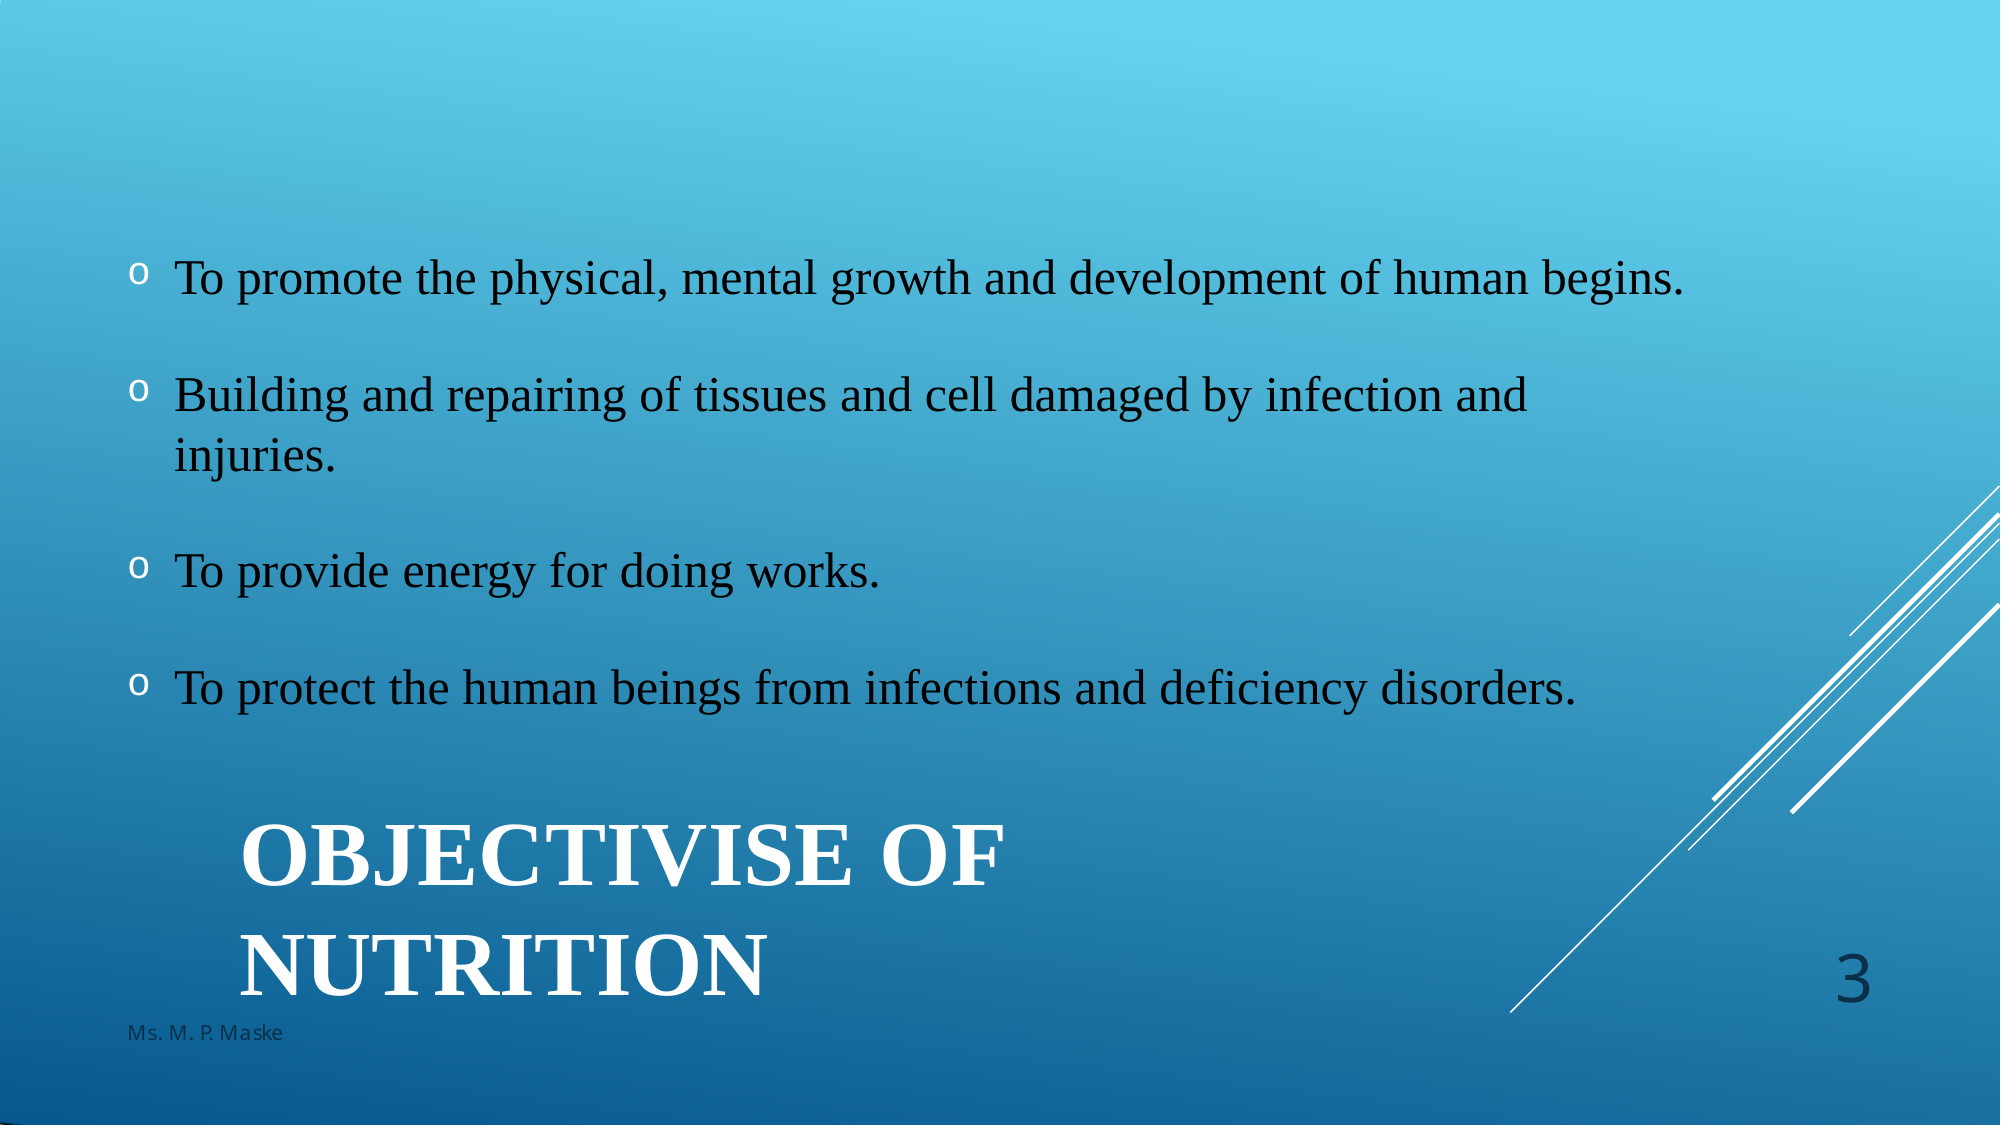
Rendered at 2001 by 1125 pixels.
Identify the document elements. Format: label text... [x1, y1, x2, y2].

text_box To promote the physical, mental growth and development of human begins. Building and repairing of tissues and cell damaged by infection and injuries. To provide energy for doing works. To protect the human beings from infections and deficiency disorders. [125, 242, 1703, 715]
footer Ms. M. P. Maske [125, 1017, 288, 1125]
text_box OBJECTIVISE OF NUTRITION [237, 792, 1559, 1015]
slide_number 3 [1792, 933, 1879, 1125]
picture [0, 0, 2000, 1125]
